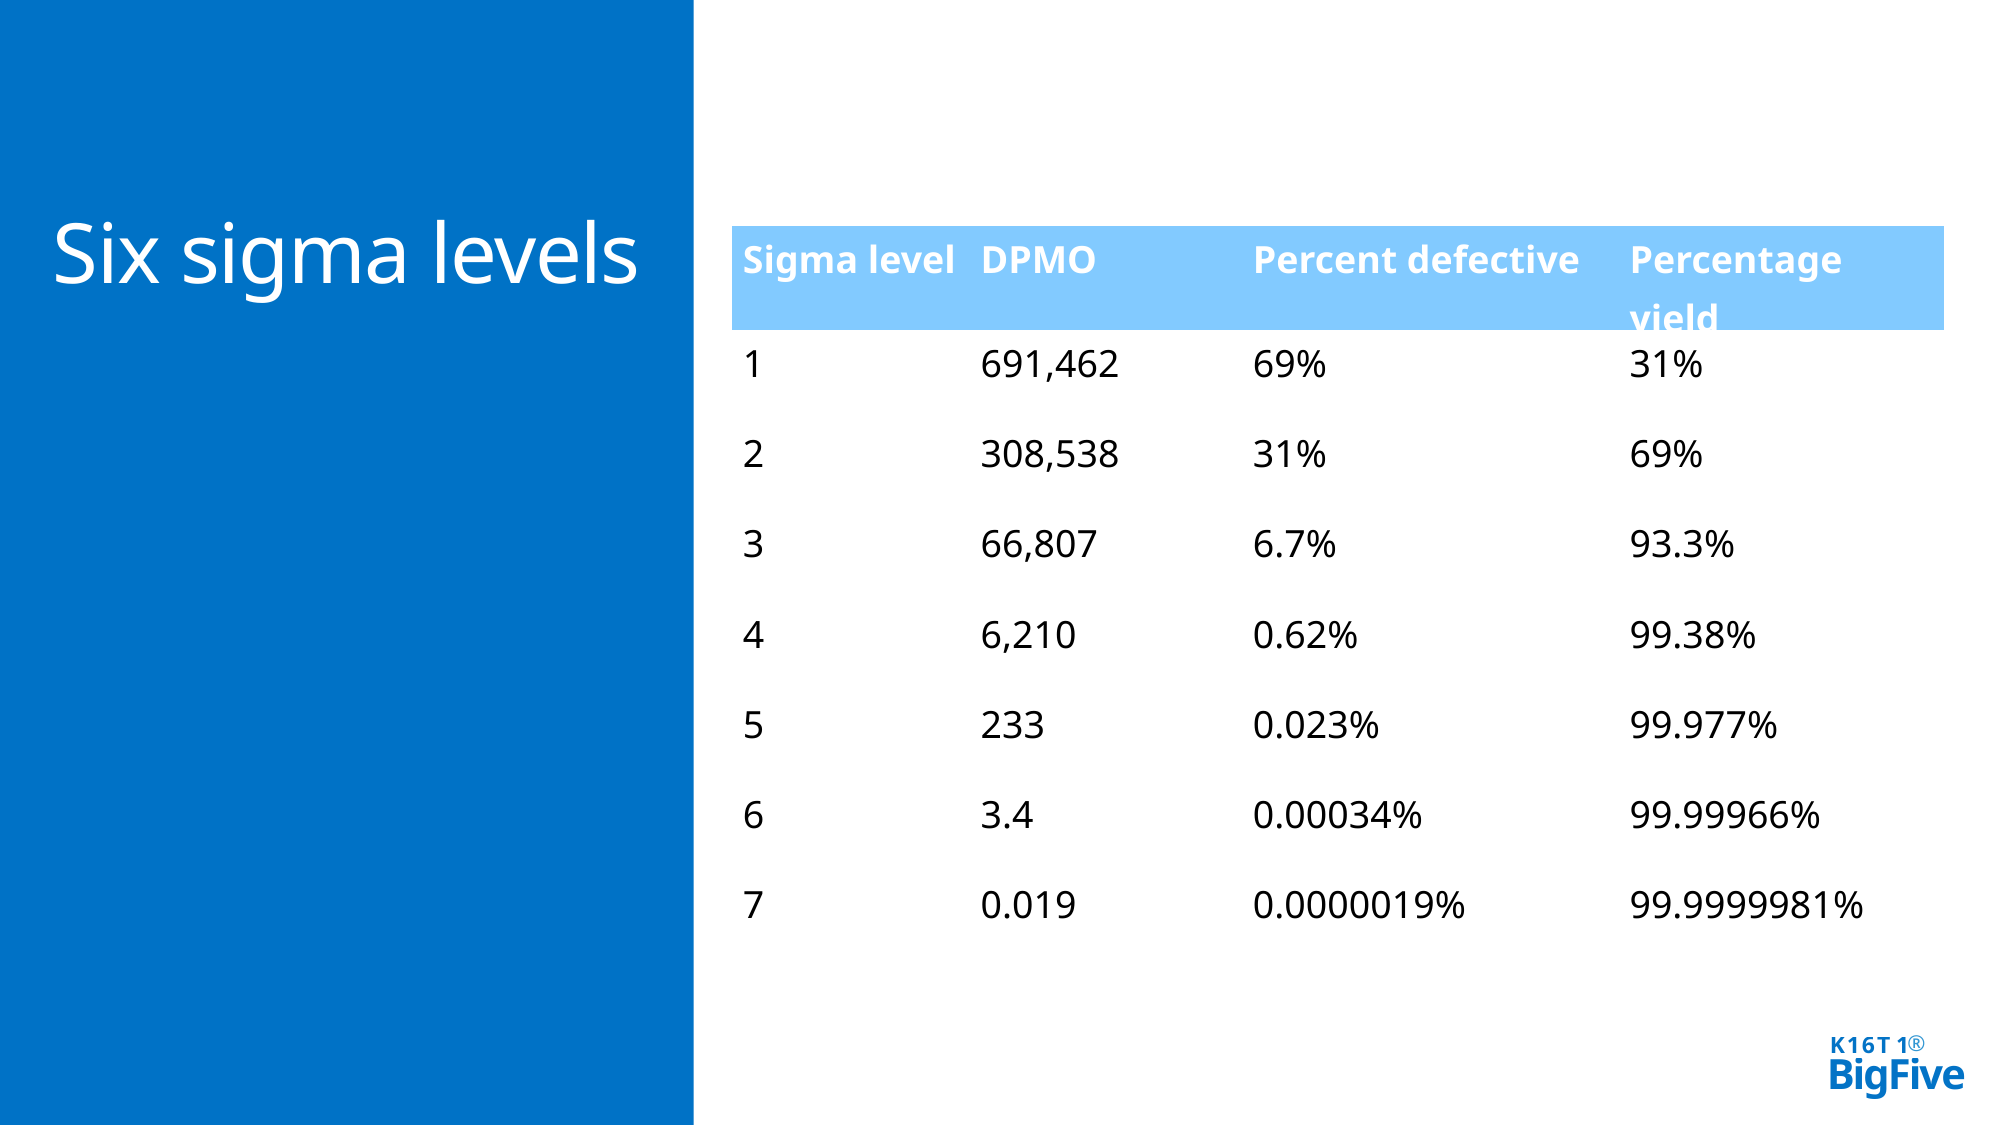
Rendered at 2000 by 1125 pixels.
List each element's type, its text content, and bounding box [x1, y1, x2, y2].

table_cell 31% [1618, 330, 1944, 420]
table_cell 0.62% [1242, 600, 1618, 691]
table_cell 0.019 [969, 871, 1242, 962]
table_cell 66,807 [969, 510, 1242, 600]
table_cell 308,538 [969, 420, 1242, 510]
table_header Percentage yield [1618, 226, 1944, 330]
table_cell 0.00034% [1242, 781, 1618, 871]
table_cell 691,462 [969, 330, 1242, 420]
table_cell 69% [1242, 330, 1618, 420]
table_cell 233 [969, 691, 1242, 781]
table_cell 6,210 [969, 600, 1242, 691]
table_cell 1 [732, 330, 969, 420]
table_cell 93.3% [1618, 510, 1944, 600]
table_cell 99.9999981% [1618, 871, 1944, 962]
table_cell 99.38% [1618, 600, 1944, 691]
table_cell 99.99966% [1618, 781, 1944, 871]
table_cell 0.023% [1242, 691, 1618, 781]
table_cell 6 [732, 781, 969, 871]
table_cell 0.0000019% [1242, 871, 1618, 962]
table_cell 3.4 [969, 781, 1242, 871]
table_cell 5 [732, 691, 969, 781]
table_header Sigma level [732, 226, 969, 330]
table_cell 4 [732, 600, 969, 691]
table_cell 31% [1242, 420, 1618, 510]
table_cell 99.977% [1618, 691, 1944, 781]
table_cell 6.7% [1242, 510, 1618, 600]
table_cell 7 [732, 871, 969, 962]
table_header DPMO [969, 226, 1242, 330]
table_header Percent defective [1242, 226, 1618, 330]
text_box Six sigma levels [52, 211, 675, 302]
table_cell 3 [732, 510, 969, 600]
table_cell 69% [1618, 420, 1944, 510]
table_cell 2 [732, 420, 969, 510]
